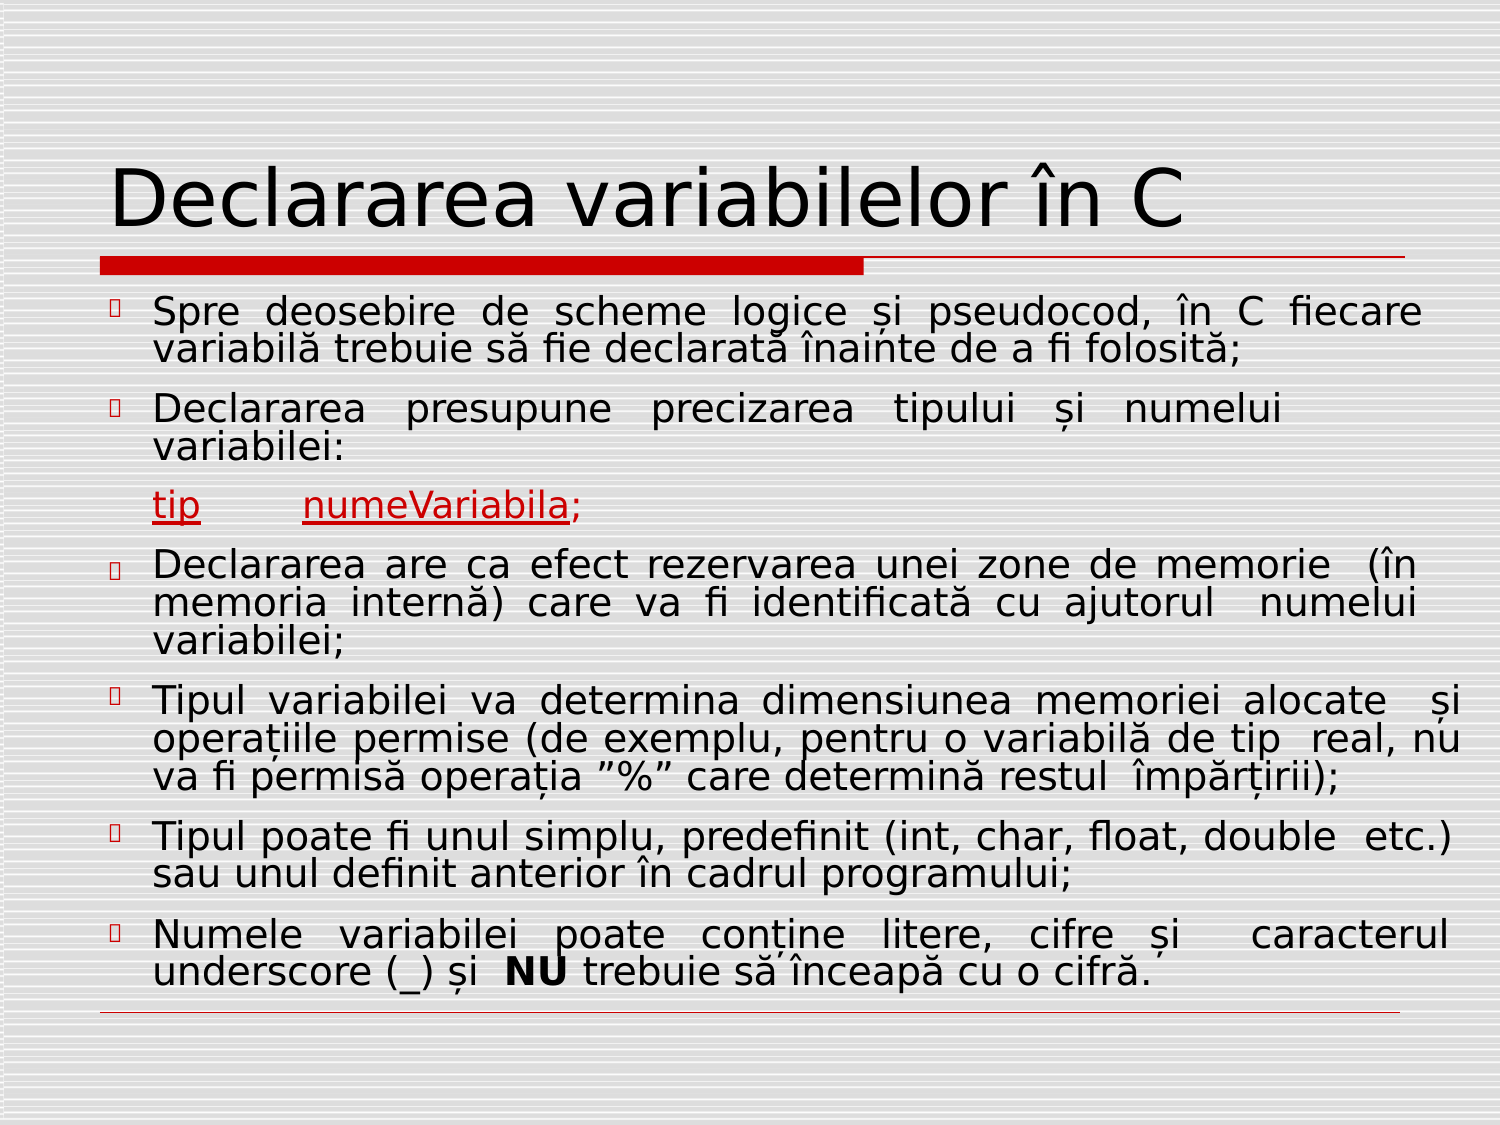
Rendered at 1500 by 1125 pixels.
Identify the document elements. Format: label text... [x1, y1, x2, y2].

title Declararea variabilelor în C [106, 144, 1192, 335]
text_box  [105, 915, 133, 948]
picture [0, 0, 1500, 1125]
text_box  [105, 289, 133, 322]
text_box Spre deosebire de scheme logice și pseudocod, în C fiecare variabilă trebuie să fie declarată înainte de a fi folosită; Declararea presupune precizarea tipului și numelui variabilei: tip numeVariabila; Declararea are ca efect rezervarea unei zone de memorie (în memoria internă) care va fi identificată cu ajutorul numelui variabilei; Tipul variabilei va determina dimensiunea memoriei alocate și operațiile permise (de exemplu, pentru o variabilă de tip real, nu va fi permisă operația ”%” care determină restul împărțirii); Tipul poate fi unul simplu, predefinit (int, char, float, double etc.) sau unul definit anterior în cadrul programului; Numele variabilei poate conține litere, cifre și caracterul underscore (_) și NU trebuie să înceapă cu o cifră. [150, 283, 1463, 994]
text_box  [105, 552, 133, 586]
text_box  [105, 389, 133, 423]
text_box  [105, 677, 133, 711]
text_box  [105, 815, 133, 848]
